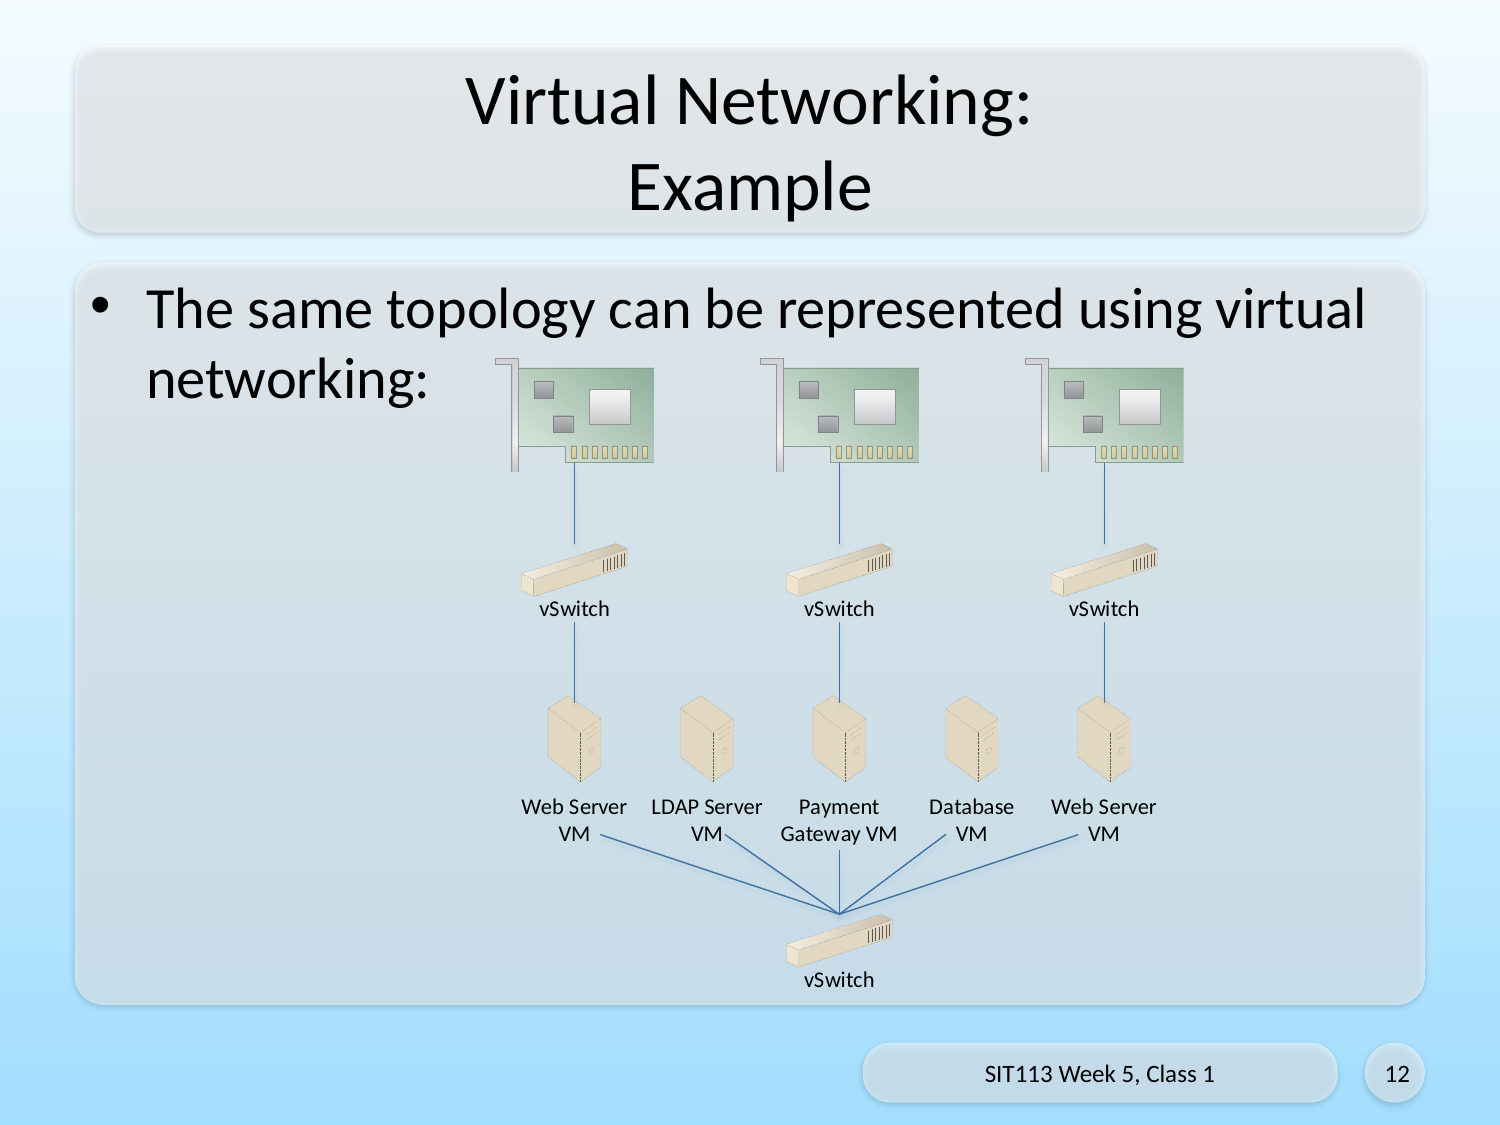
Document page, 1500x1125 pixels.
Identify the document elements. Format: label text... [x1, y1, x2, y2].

list The same topology can be represented using virtual networking: [75, 262, 1425, 1005]
picture [492, 355, 1185, 1006]
slide_number 12 [1364, 1042, 1425, 1103]
footer SIT113 Week 5, Class 1 [862, 1042, 1338, 1103]
title Virtual Networking: Example [75, 45, 1425, 233]
